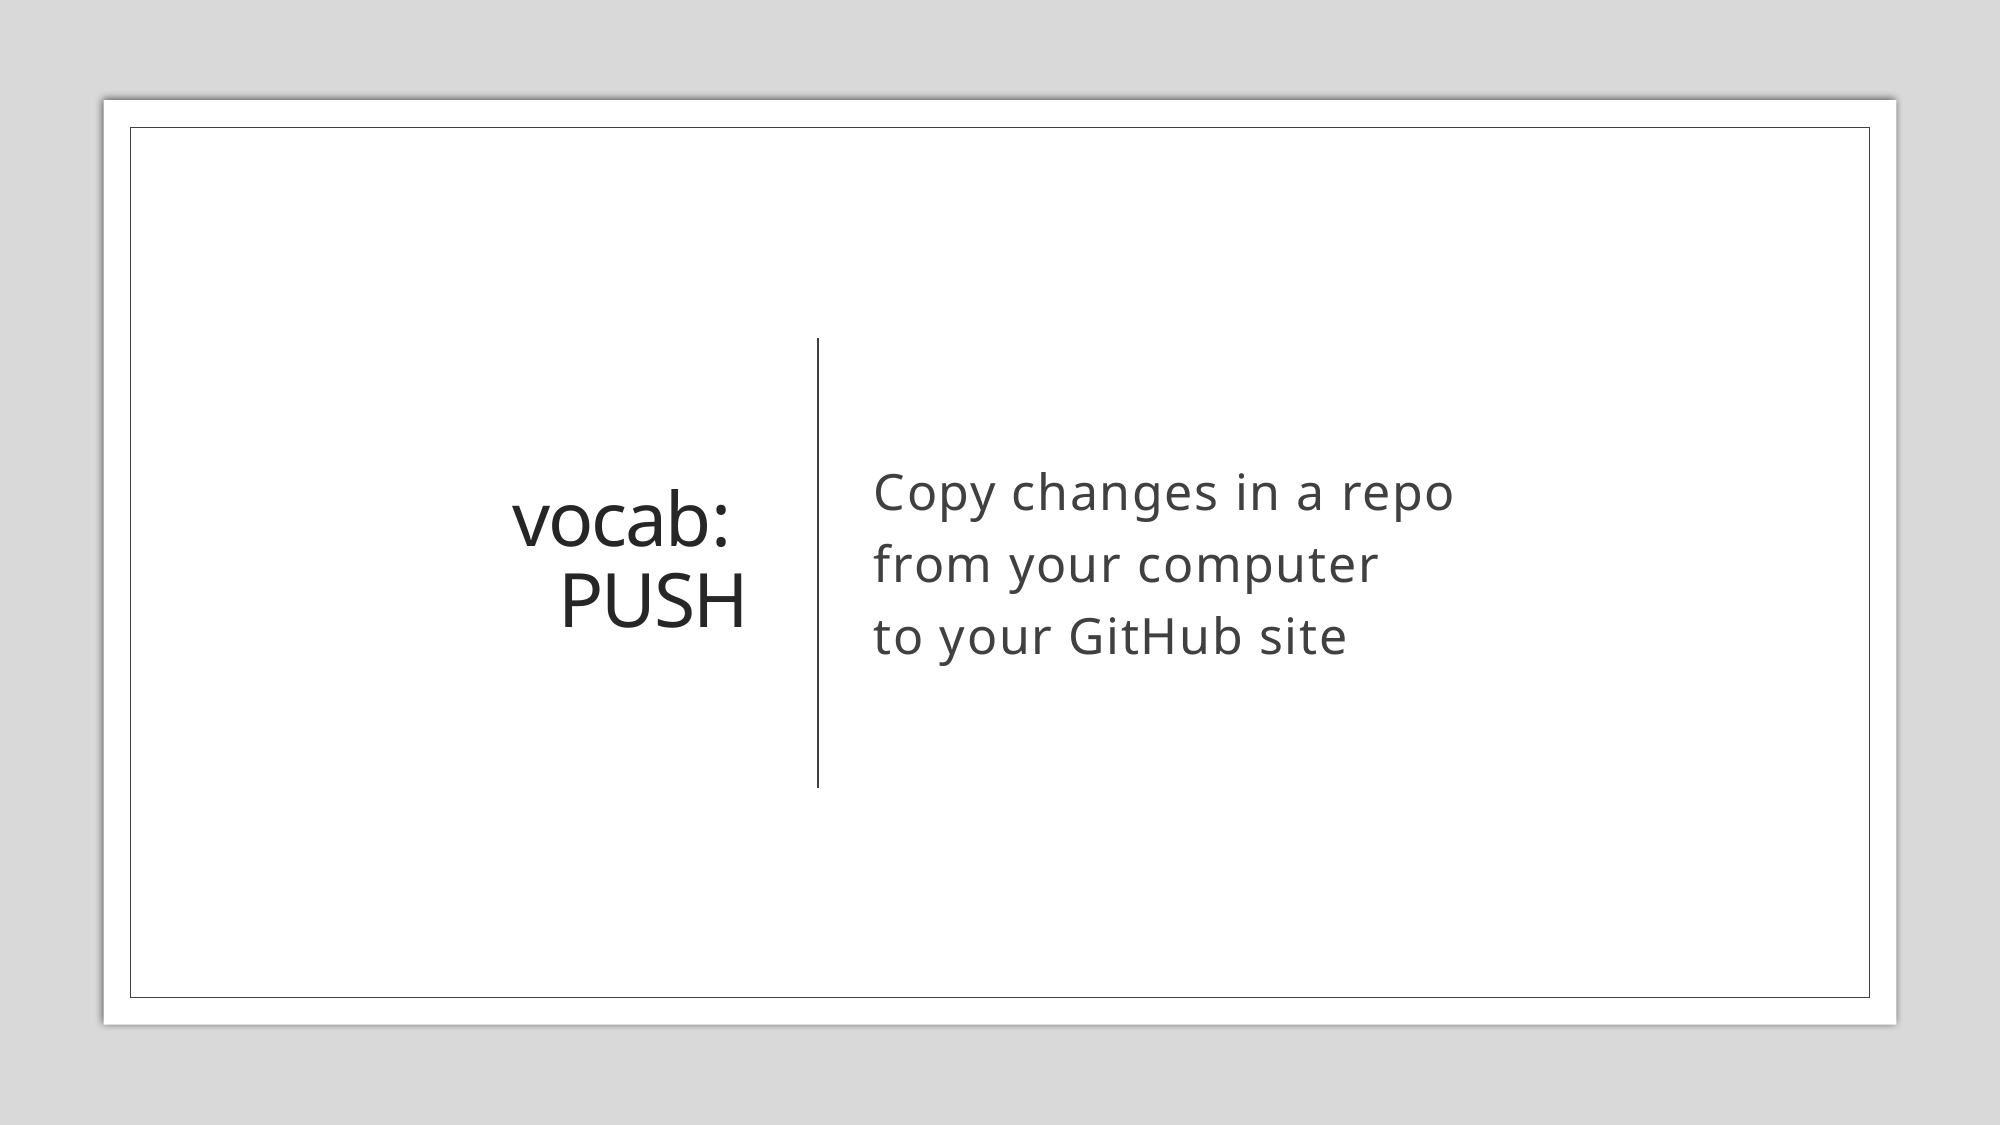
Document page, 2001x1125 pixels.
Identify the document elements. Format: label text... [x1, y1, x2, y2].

text_box [130, 127, 1870, 998]
title vocab: PUSH [195, 233, 765, 892]
text_box [0, 0, 2000, 1125]
list Copy changes in a repo from your computer to your GitHub site [859, 233, 1764, 892]
text_box [103, 100, 1897, 1025]
